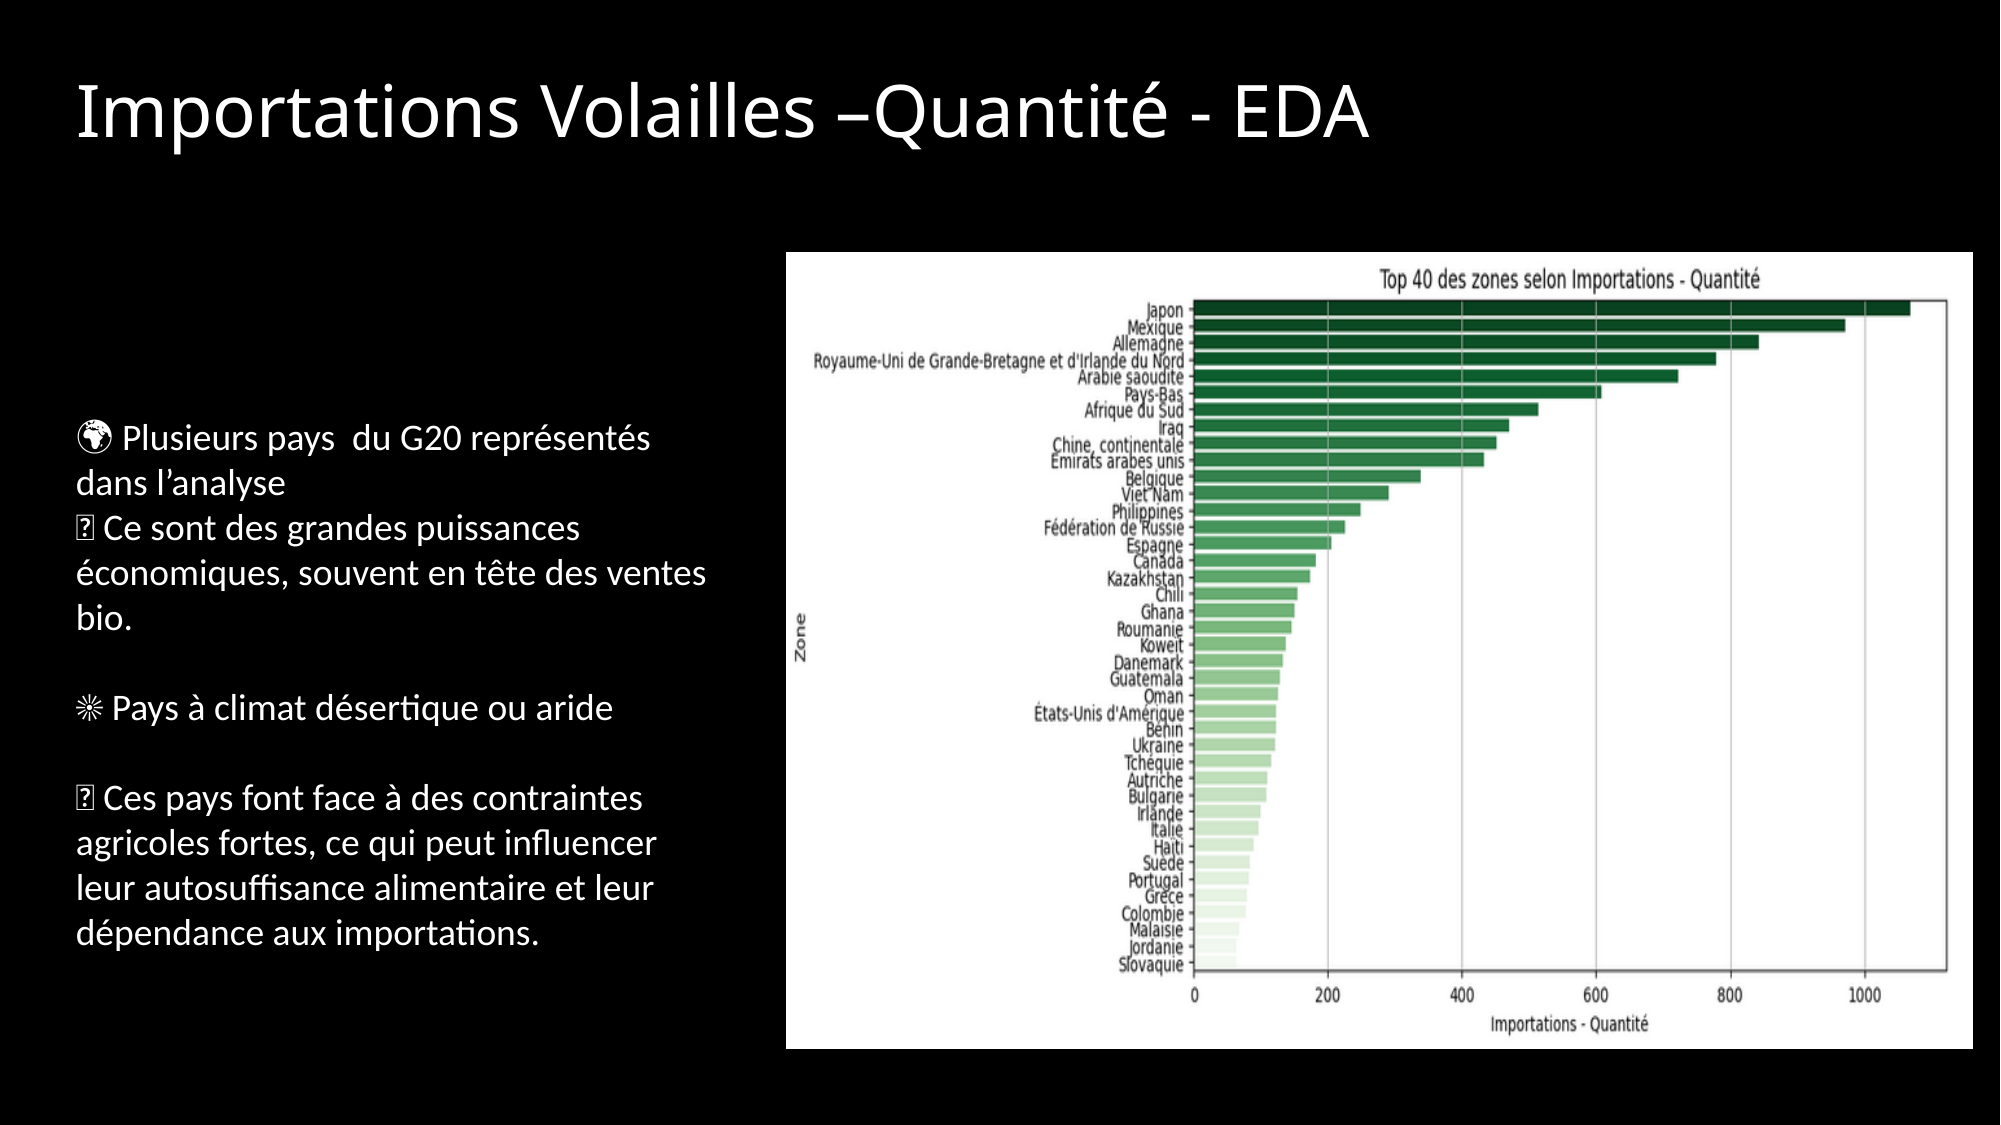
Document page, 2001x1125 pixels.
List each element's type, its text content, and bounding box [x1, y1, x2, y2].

text_box 🌍 Plusieurs pays du G20 représentés dans l’analyse 📝 Ce sont des grandes puissances économiques, souvent en tête des ventes bio. ☀️ Pays à climat désertique ou aride 📝 Ces pays font face à des contraintes agricoles fortes, ce qui peut influencer leur autosuffisance alimentaire et leur dépendance aux importations. [61, 405, 726, 961]
title Importations Volailles –Quantité - EDA [61, 44, 1492, 184]
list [786, 252, 1973, 1049]
